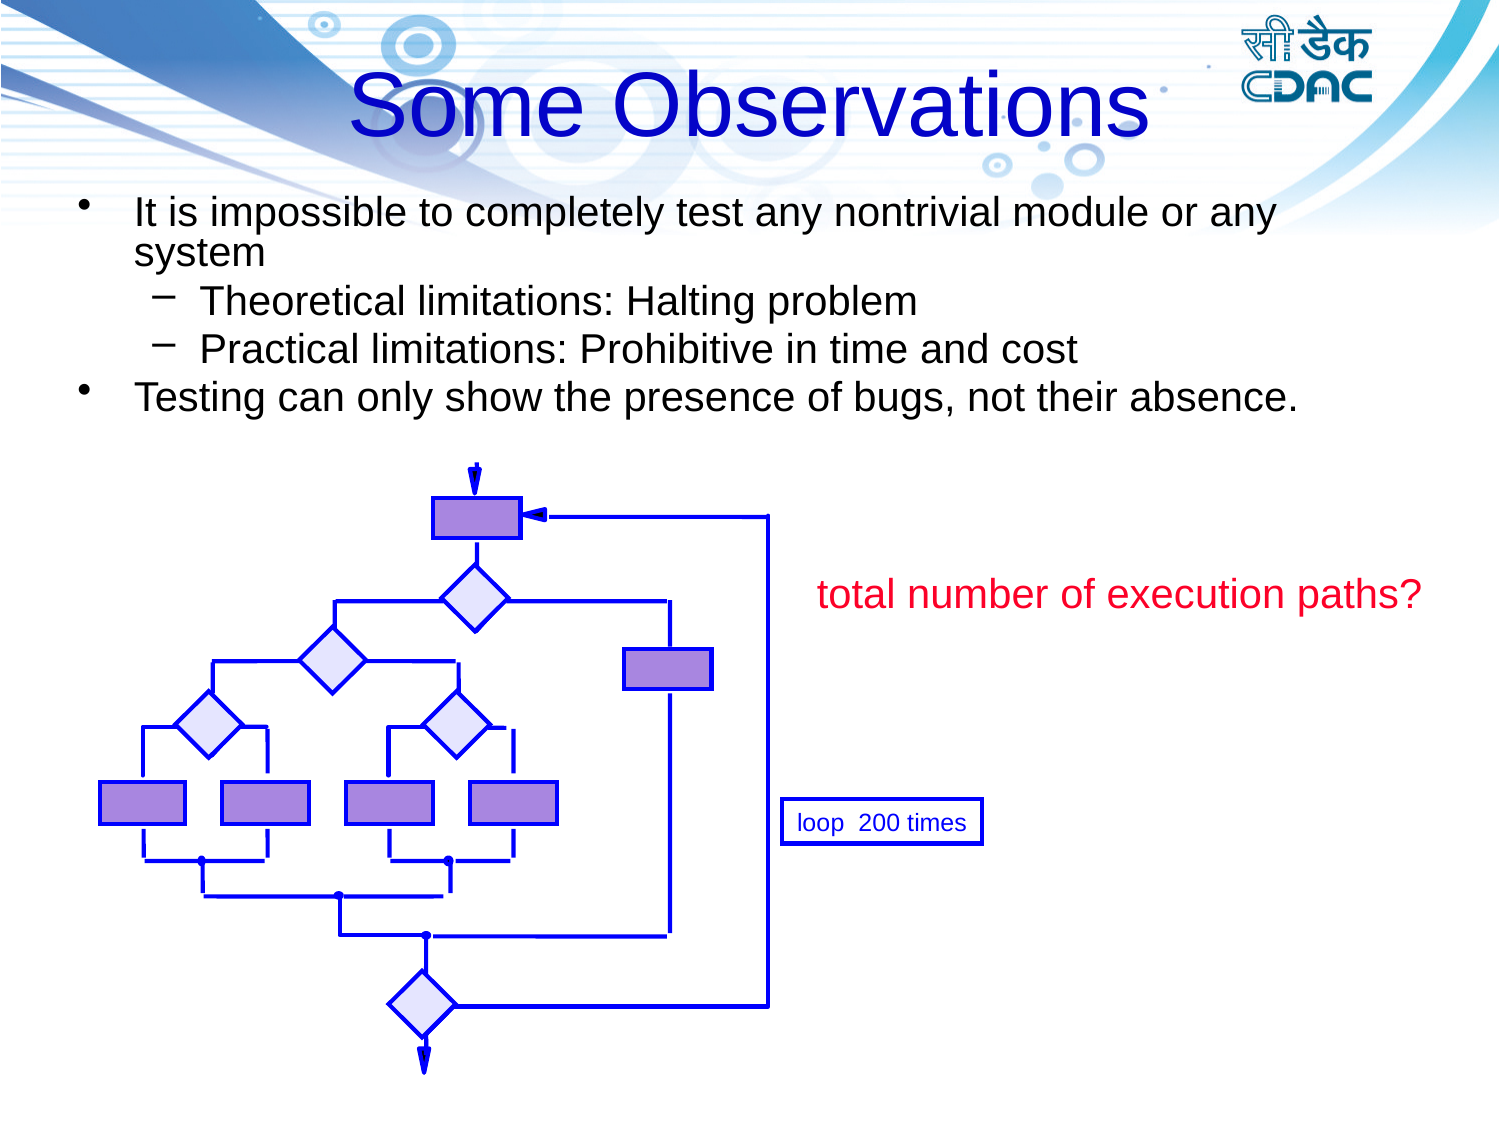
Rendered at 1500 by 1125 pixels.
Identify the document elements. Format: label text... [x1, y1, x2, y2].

title Some Observations [112, 37, 1388, 163]
list It is impossible to completely test any nontrivial module or any system Theoretical limitations: Halting problem Practical limitations: Prohibitive in time and cost Testing can only show the presence of bugs, not their absence. [62, 187, 1425, 1036]
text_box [99, 462, 988, 1074]
picture [1, 0, 1499, 335]
text_box total number of execution paths? [988, 559, 1450, 625]
